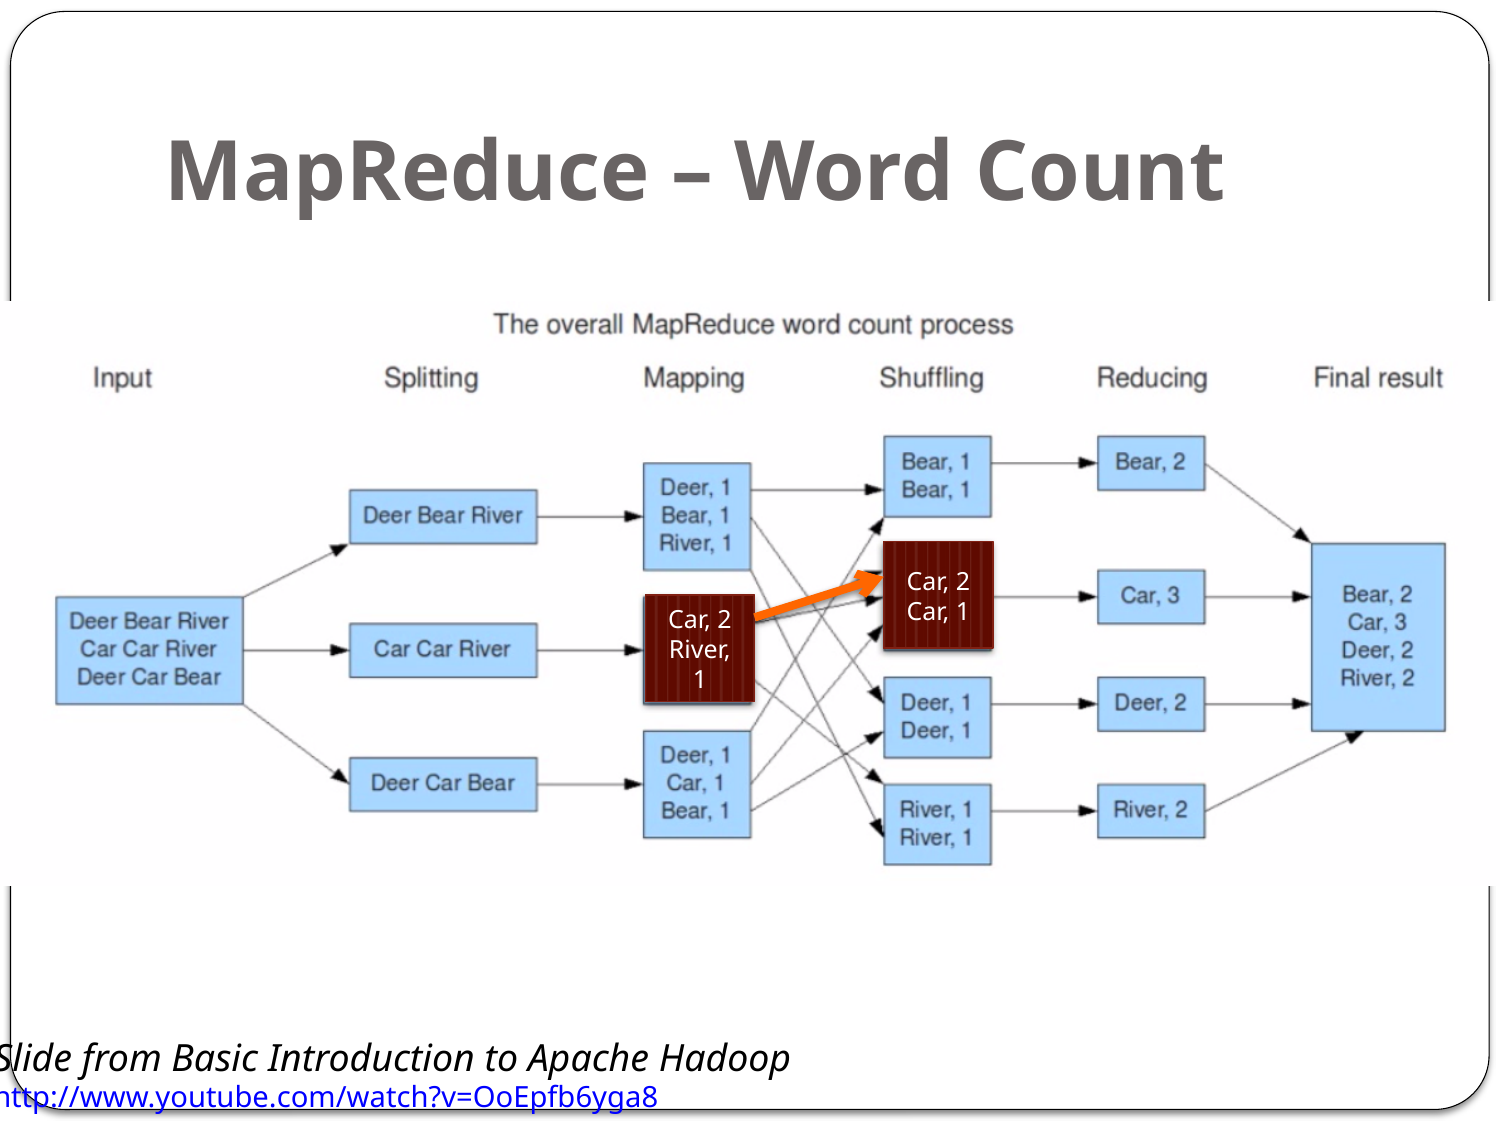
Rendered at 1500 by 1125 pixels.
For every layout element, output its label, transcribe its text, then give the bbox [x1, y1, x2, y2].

title MapReduce – Word Count [150, 45, 1425, 233]
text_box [754, 576, 884, 618]
picture [0, 301, 1500, 886]
text_box Slide from Basic Introduction to Apache Hadoop http://www.youtube.com/watch?v=OoEpfb6yga8 [0, 1026, 807, 1122]
